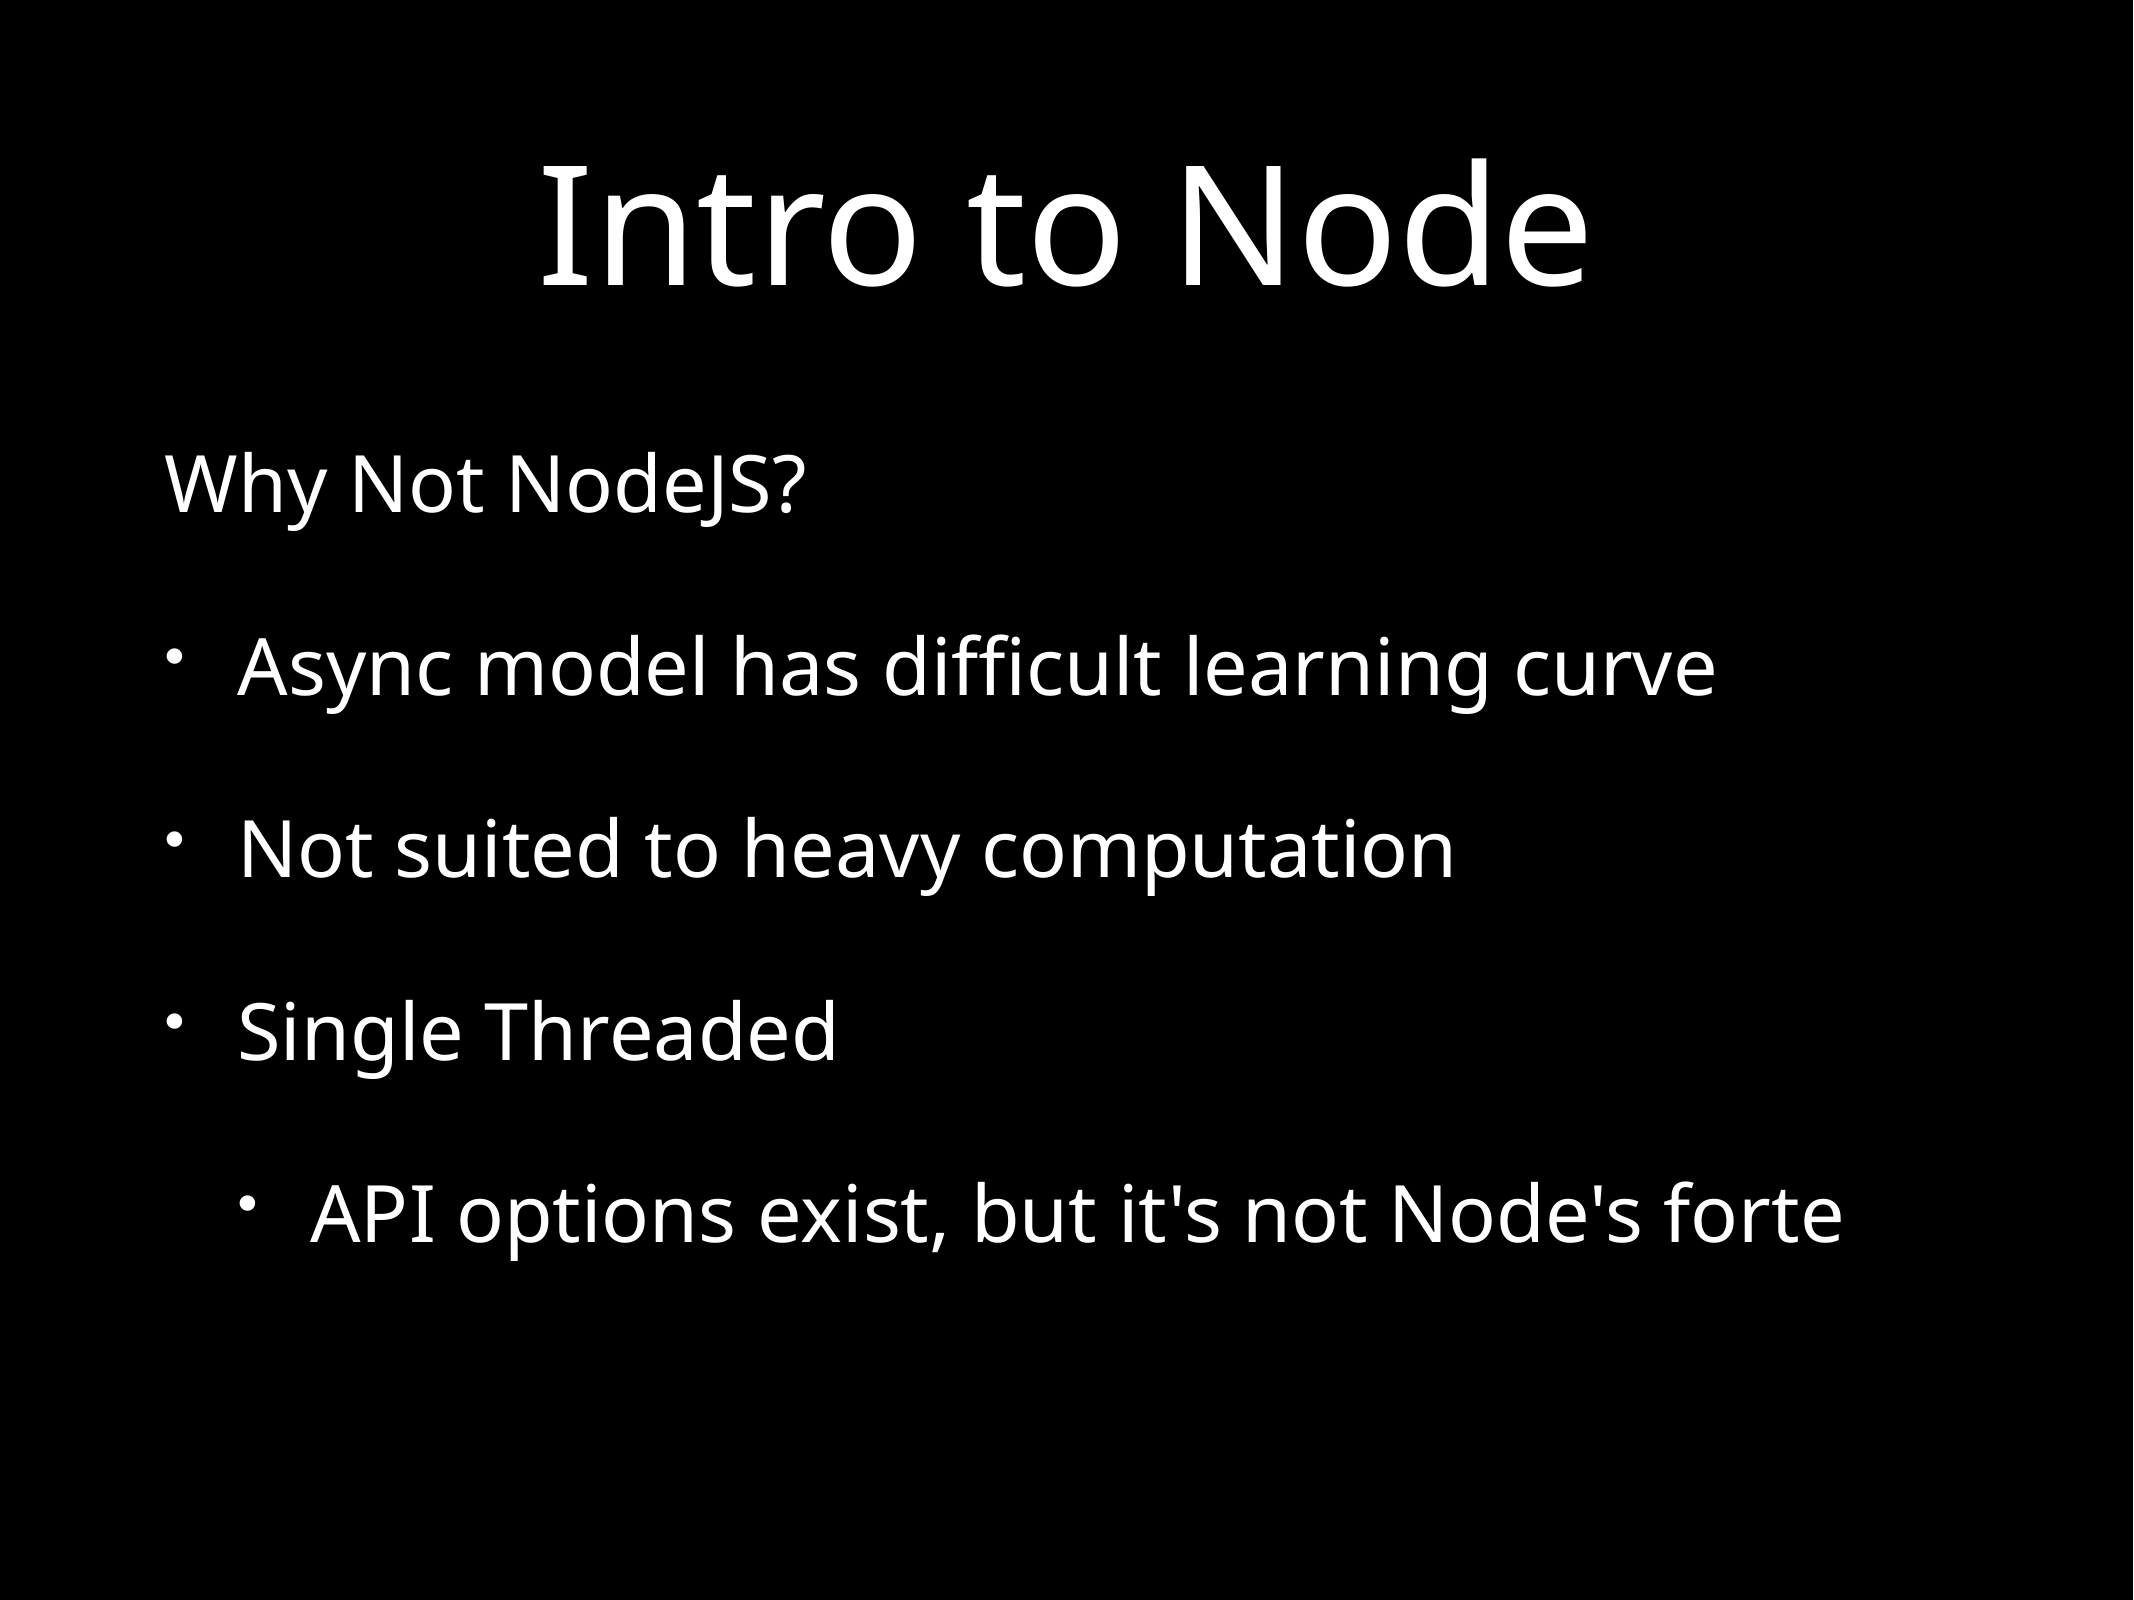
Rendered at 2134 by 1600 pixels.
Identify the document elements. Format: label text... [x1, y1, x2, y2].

title Intro to Node [155, 41, 1978, 397]
list Why Not NodeJS? Async model has difficult learning curve Not suited to heavy computation Single Threaded API options exist, but it's not Node's forte [155, 424, 1978, 1457]
